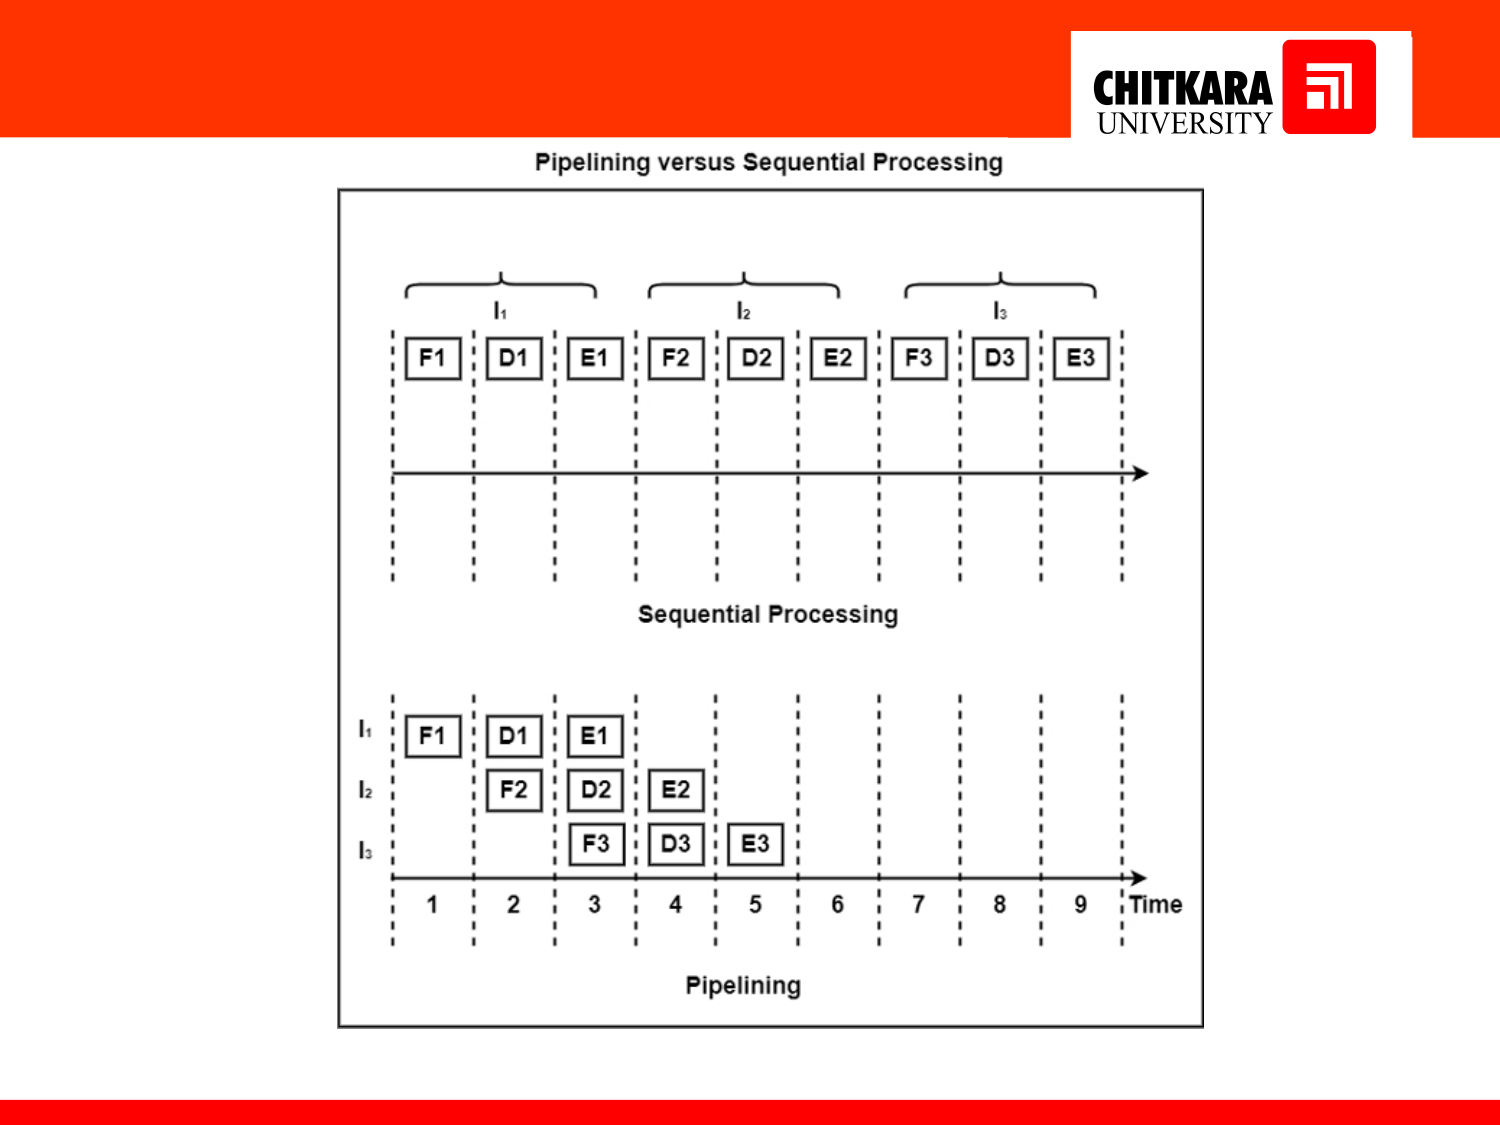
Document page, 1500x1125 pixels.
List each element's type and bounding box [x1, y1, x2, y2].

list [337, 149, 1204, 1029]
picture [1074, 37, 1391, 138]
